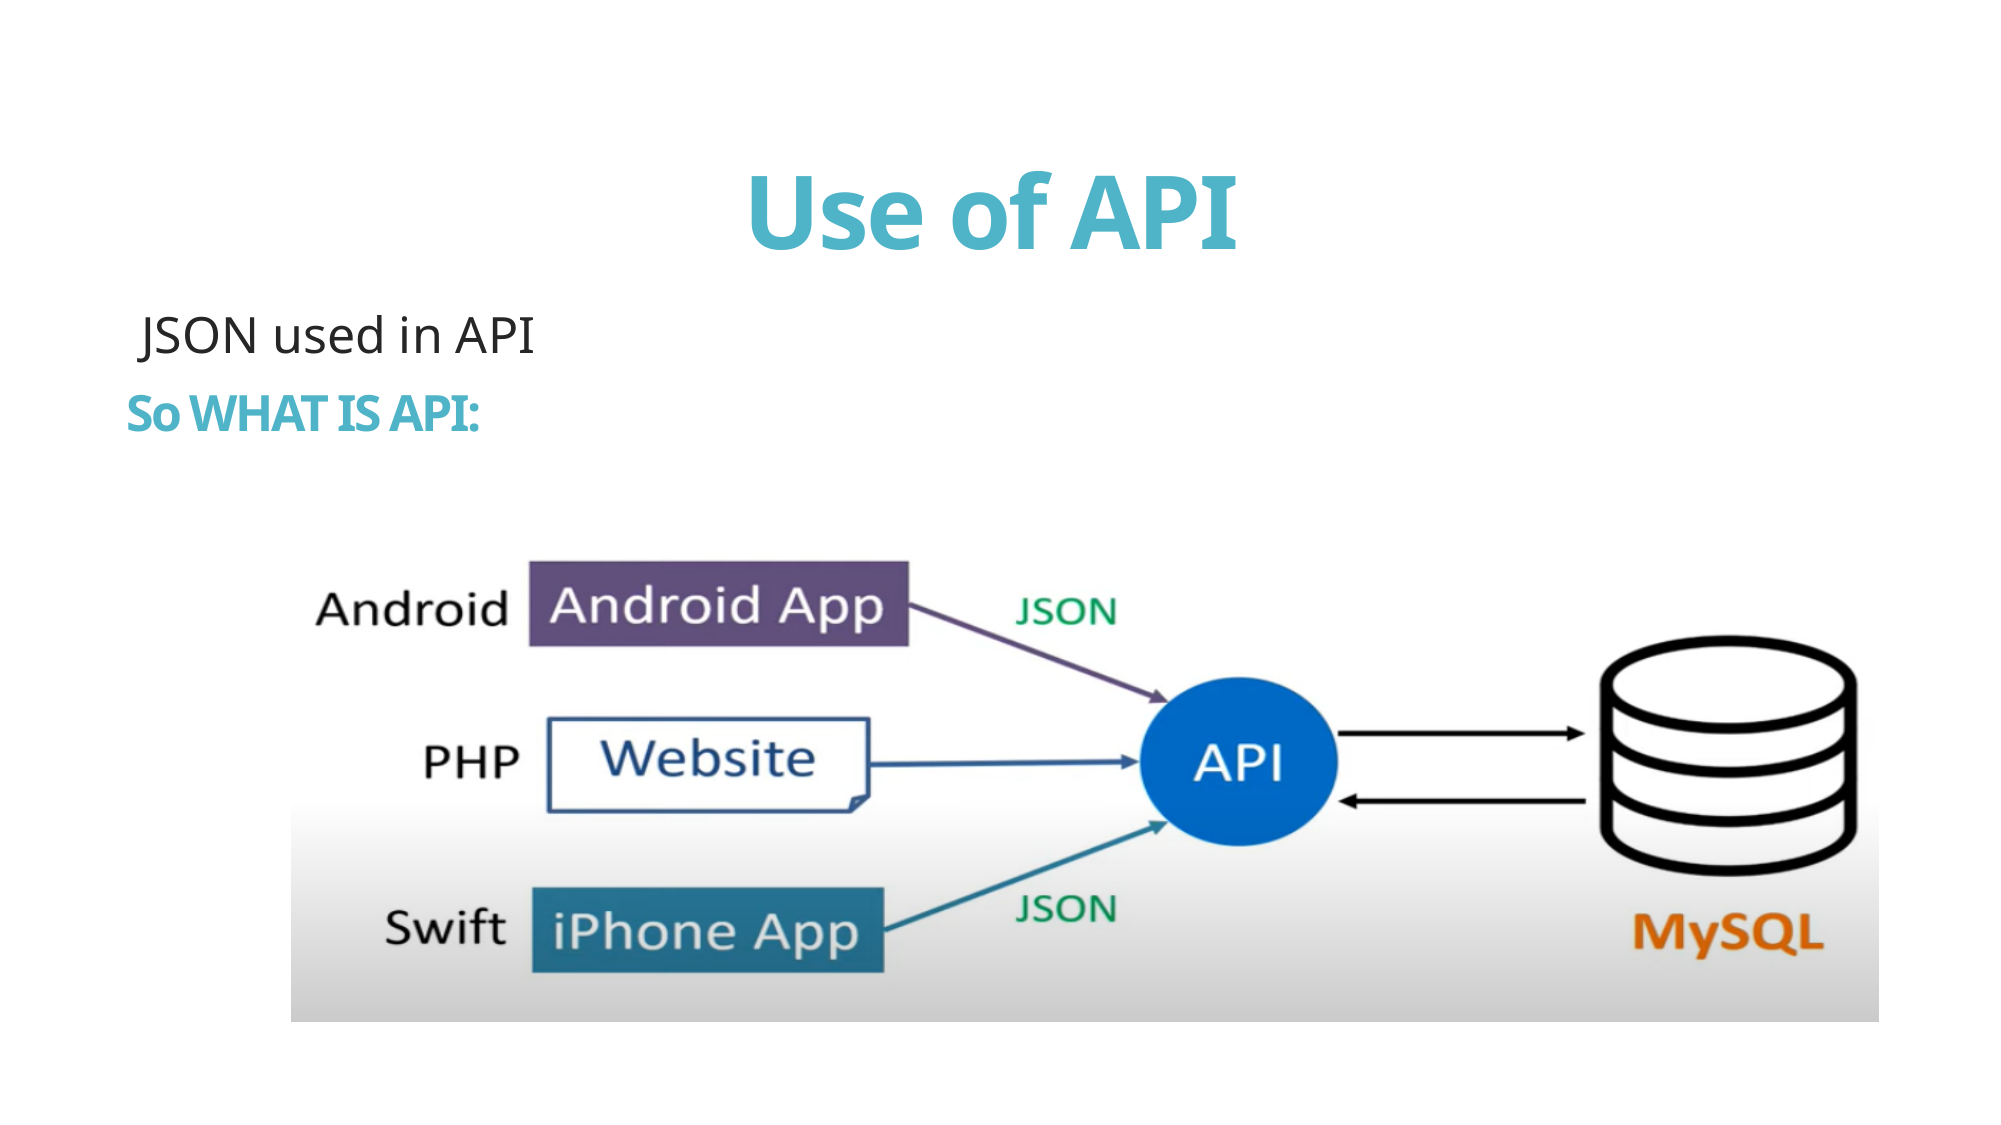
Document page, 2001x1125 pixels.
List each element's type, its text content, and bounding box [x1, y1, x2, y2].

list JSON used in API So WHAT IS API: [110, 304, 1875, 923]
picture [291, 518, 1879, 1023]
title Use of API [107, 81, 1875, 354]
